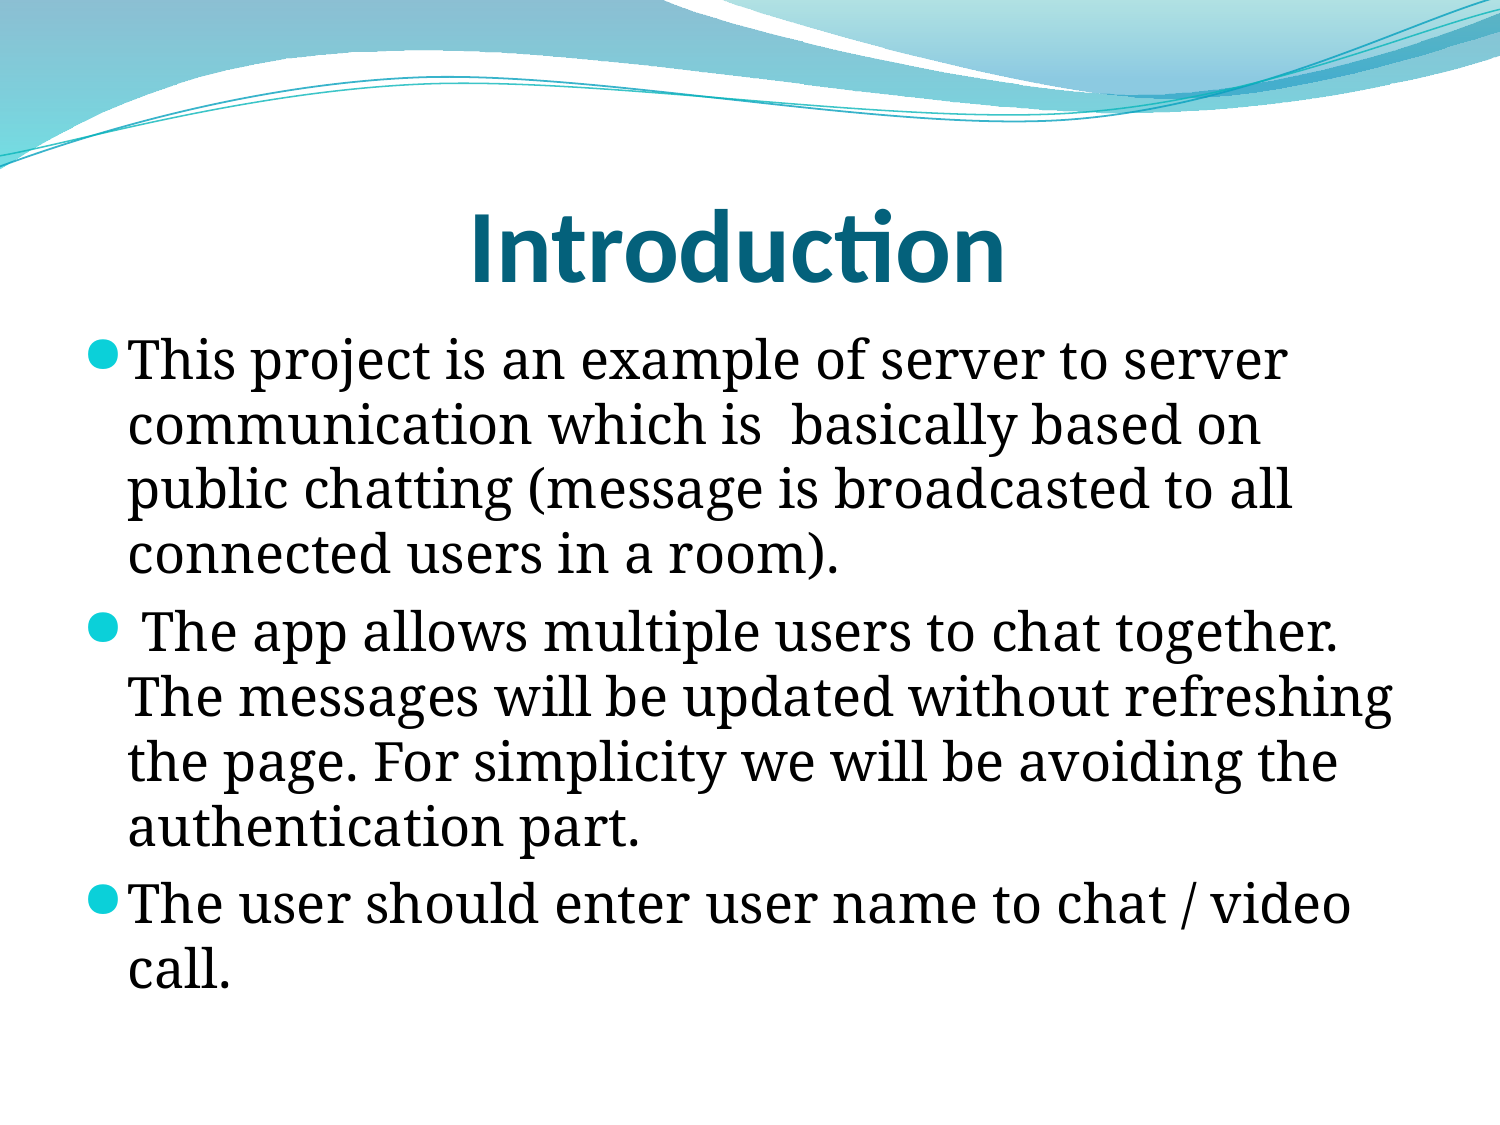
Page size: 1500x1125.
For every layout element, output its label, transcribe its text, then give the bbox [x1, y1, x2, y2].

title Introduction [74, 114, 1426, 304]
list This project is an example of server to server communication which is basically based on public chatting (message is broadcasted to all connected users in a room). The app allows multiple users to chat together. The messages will be updated without refreshing the page. For simplicity we will be avoiding the authentication part. The user should enter user name to chat / video call. [74, 316, 1426, 1038]
